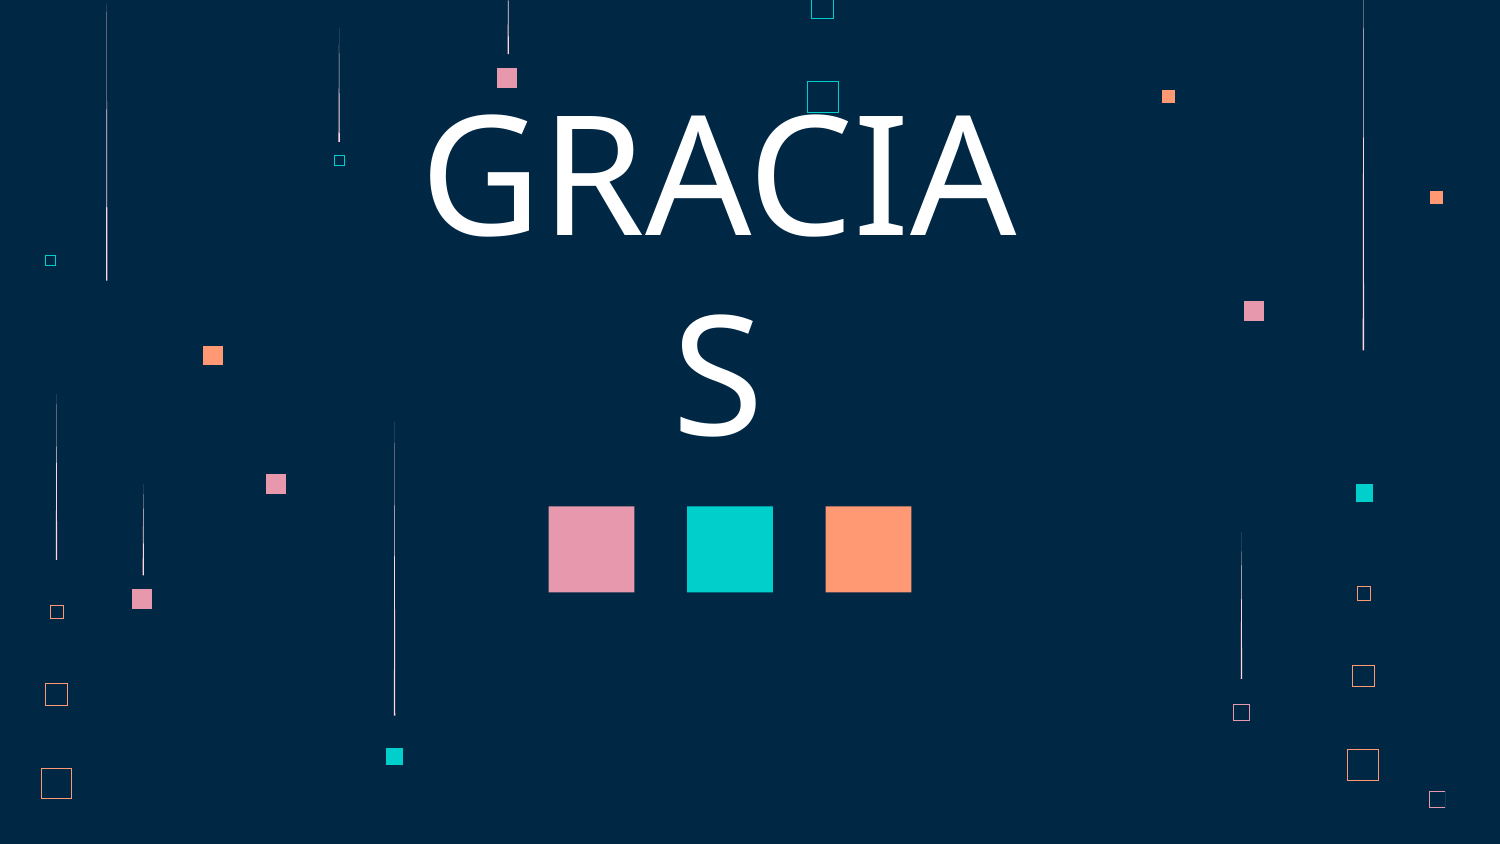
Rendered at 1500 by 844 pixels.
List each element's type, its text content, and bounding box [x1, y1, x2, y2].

text_box GRACIAS [405, 300, 1033, 485]
text_box [825, 506, 912, 593]
text_box [687, 506, 773, 593]
text_box [548, 506, 635, 593]
